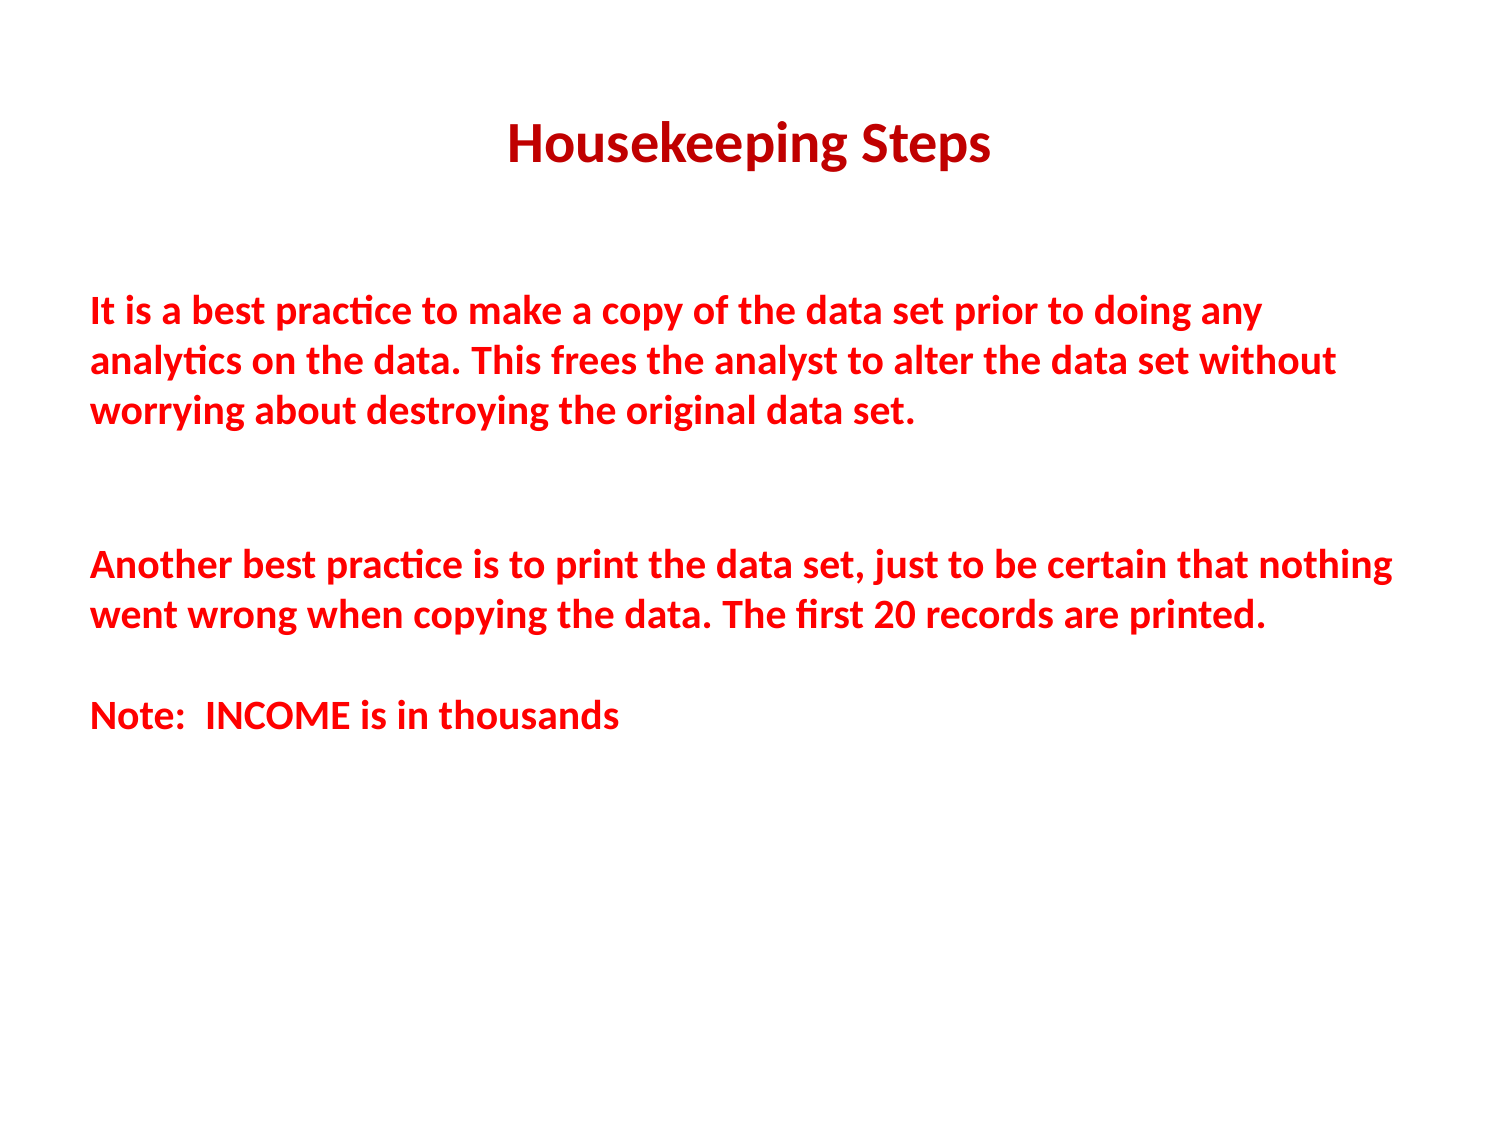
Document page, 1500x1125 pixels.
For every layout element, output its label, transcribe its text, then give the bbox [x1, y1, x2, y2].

text_box It is a best practice to make a copy of the data set prior to doing any analytics on the data. This frees the analyst to alter the data set without worrying about destroying the original data set. Another best practice is to print the data set, just to be certain that nothing went wrong when copying the data. The first 20 records are printed. Note: INCOME is in thousands [74, 275, 1425, 850]
title Housekeeping Steps [75, 45, 1425, 233]
